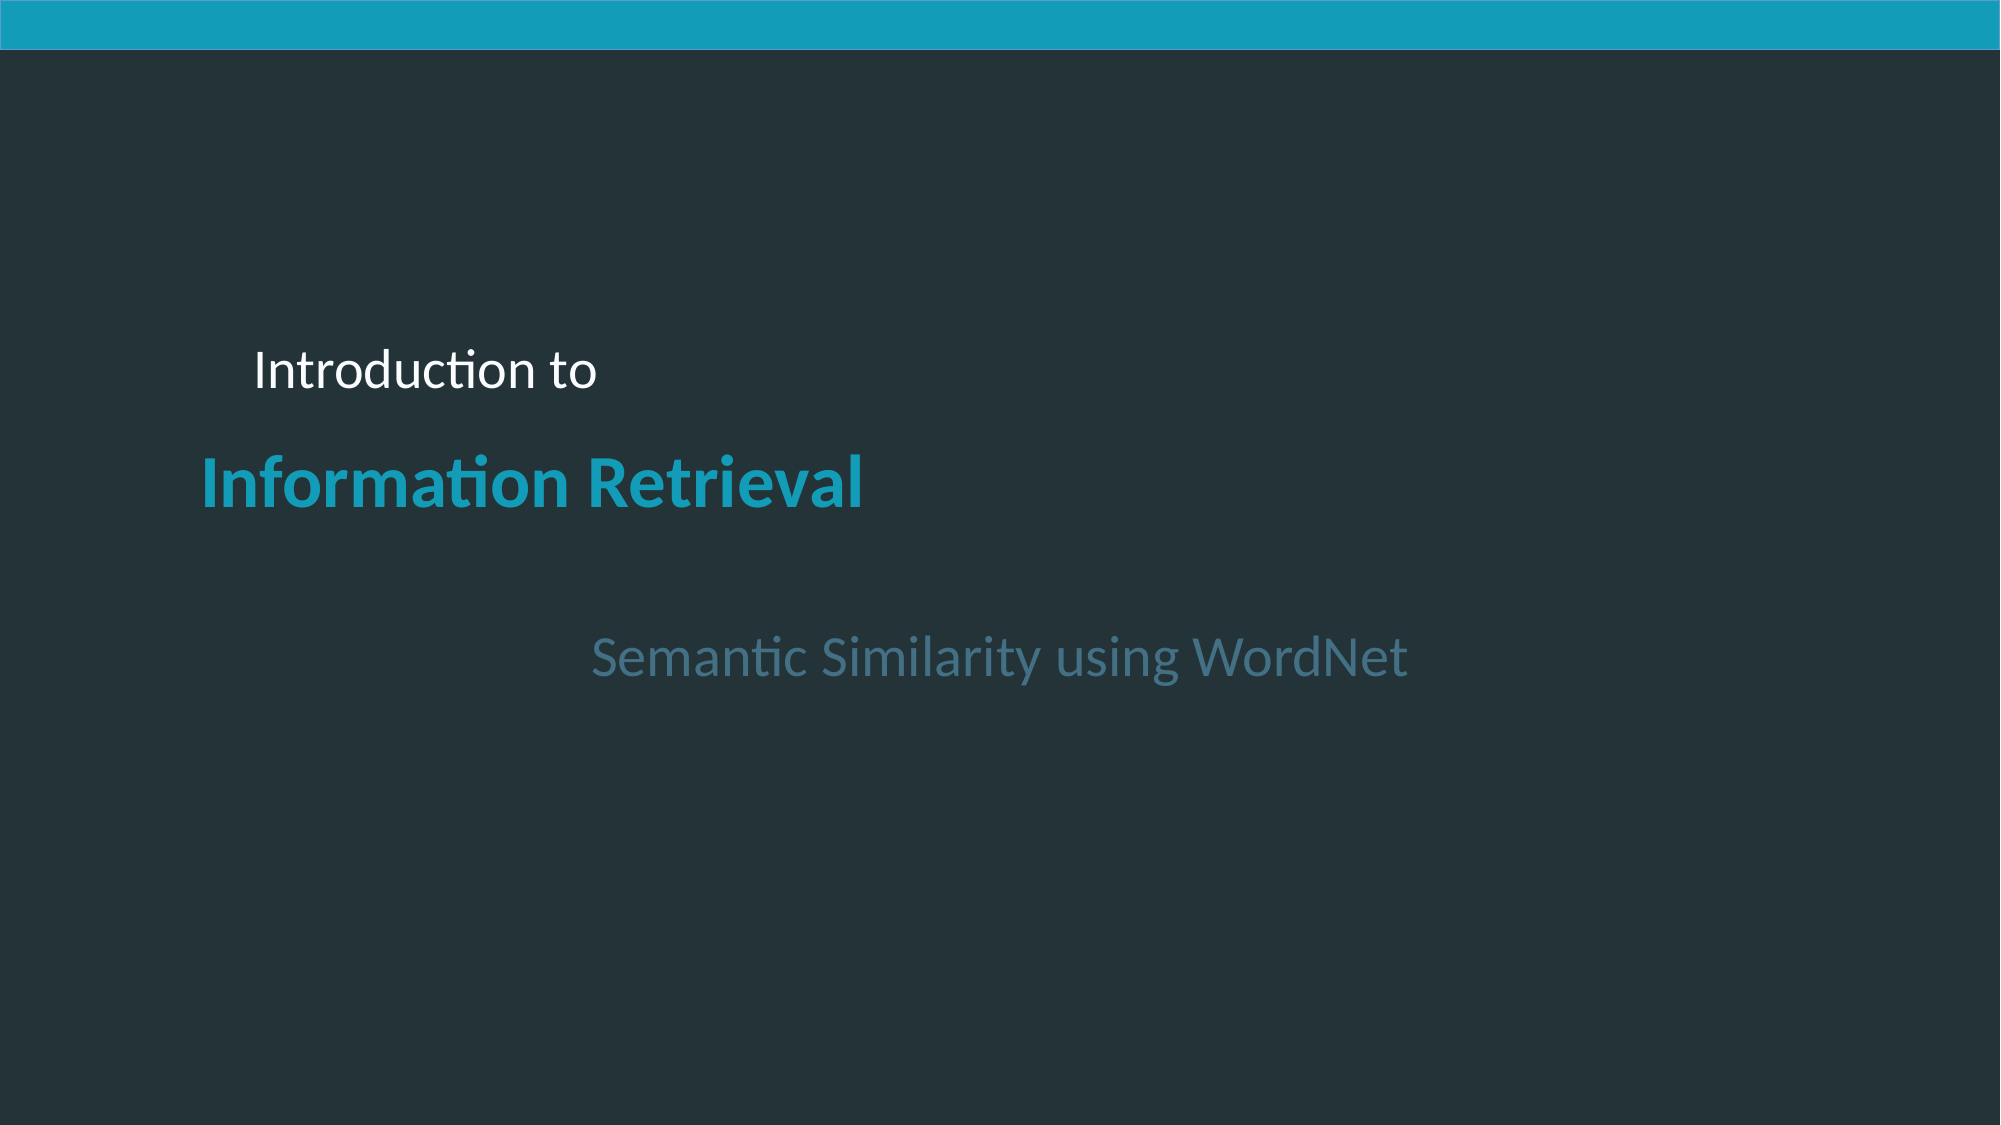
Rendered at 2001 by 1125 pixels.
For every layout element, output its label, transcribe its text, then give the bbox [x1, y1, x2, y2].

subtitle Semantic Similarity using WordNet [568, 618, 1432, 910]
